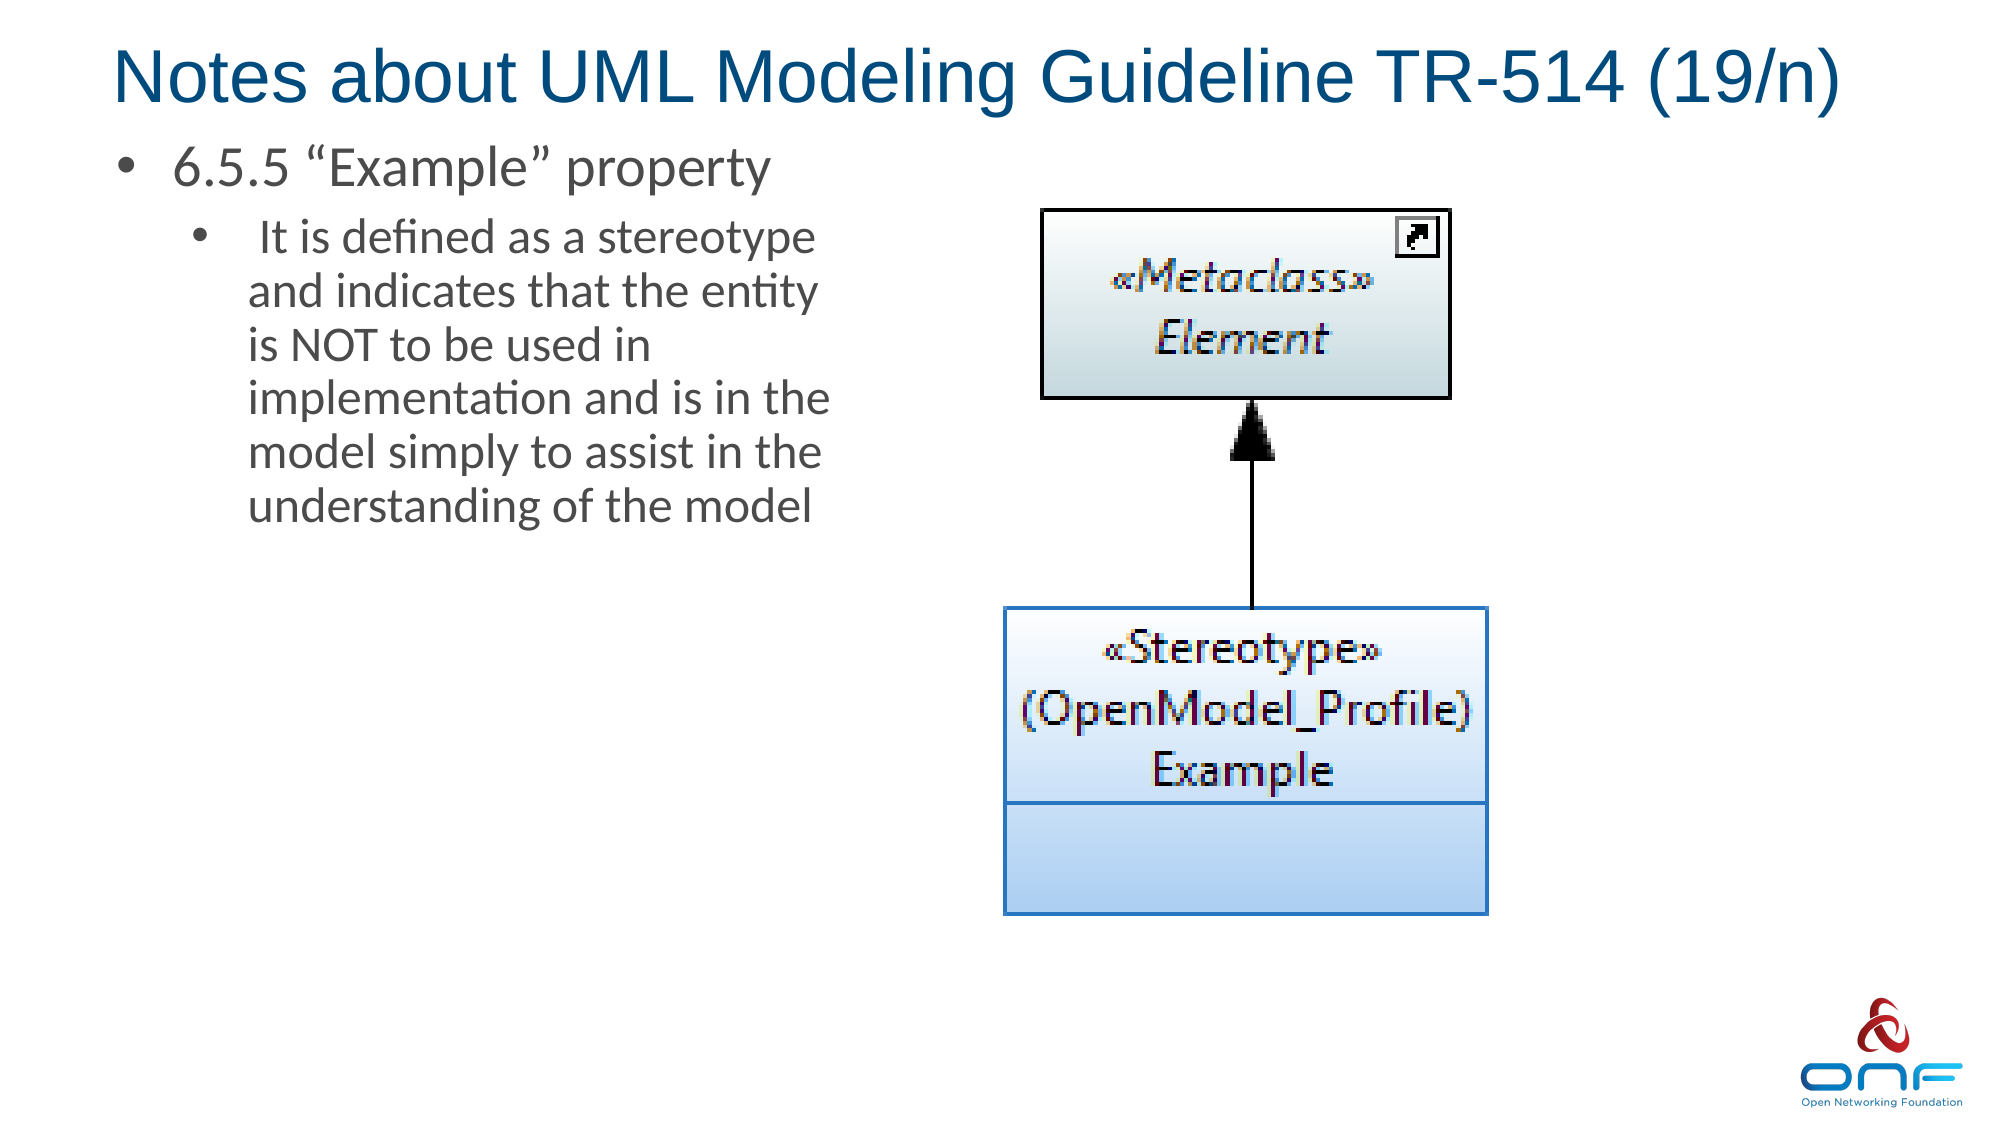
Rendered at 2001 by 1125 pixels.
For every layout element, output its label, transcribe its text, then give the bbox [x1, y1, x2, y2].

title Notes about UML Modeling Guideline TR-514 (19/n) [97, 15, 1964, 120]
picture [1798, 995, 1964, 1109]
picture [999, 204, 1494, 920]
text_box 6.5.5 “Example” property It is defined as a stereotype and indicates that the entity is NOT to be used in implementation and is in the model simply to assist in the understanding of the model [101, 129, 850, 554]
